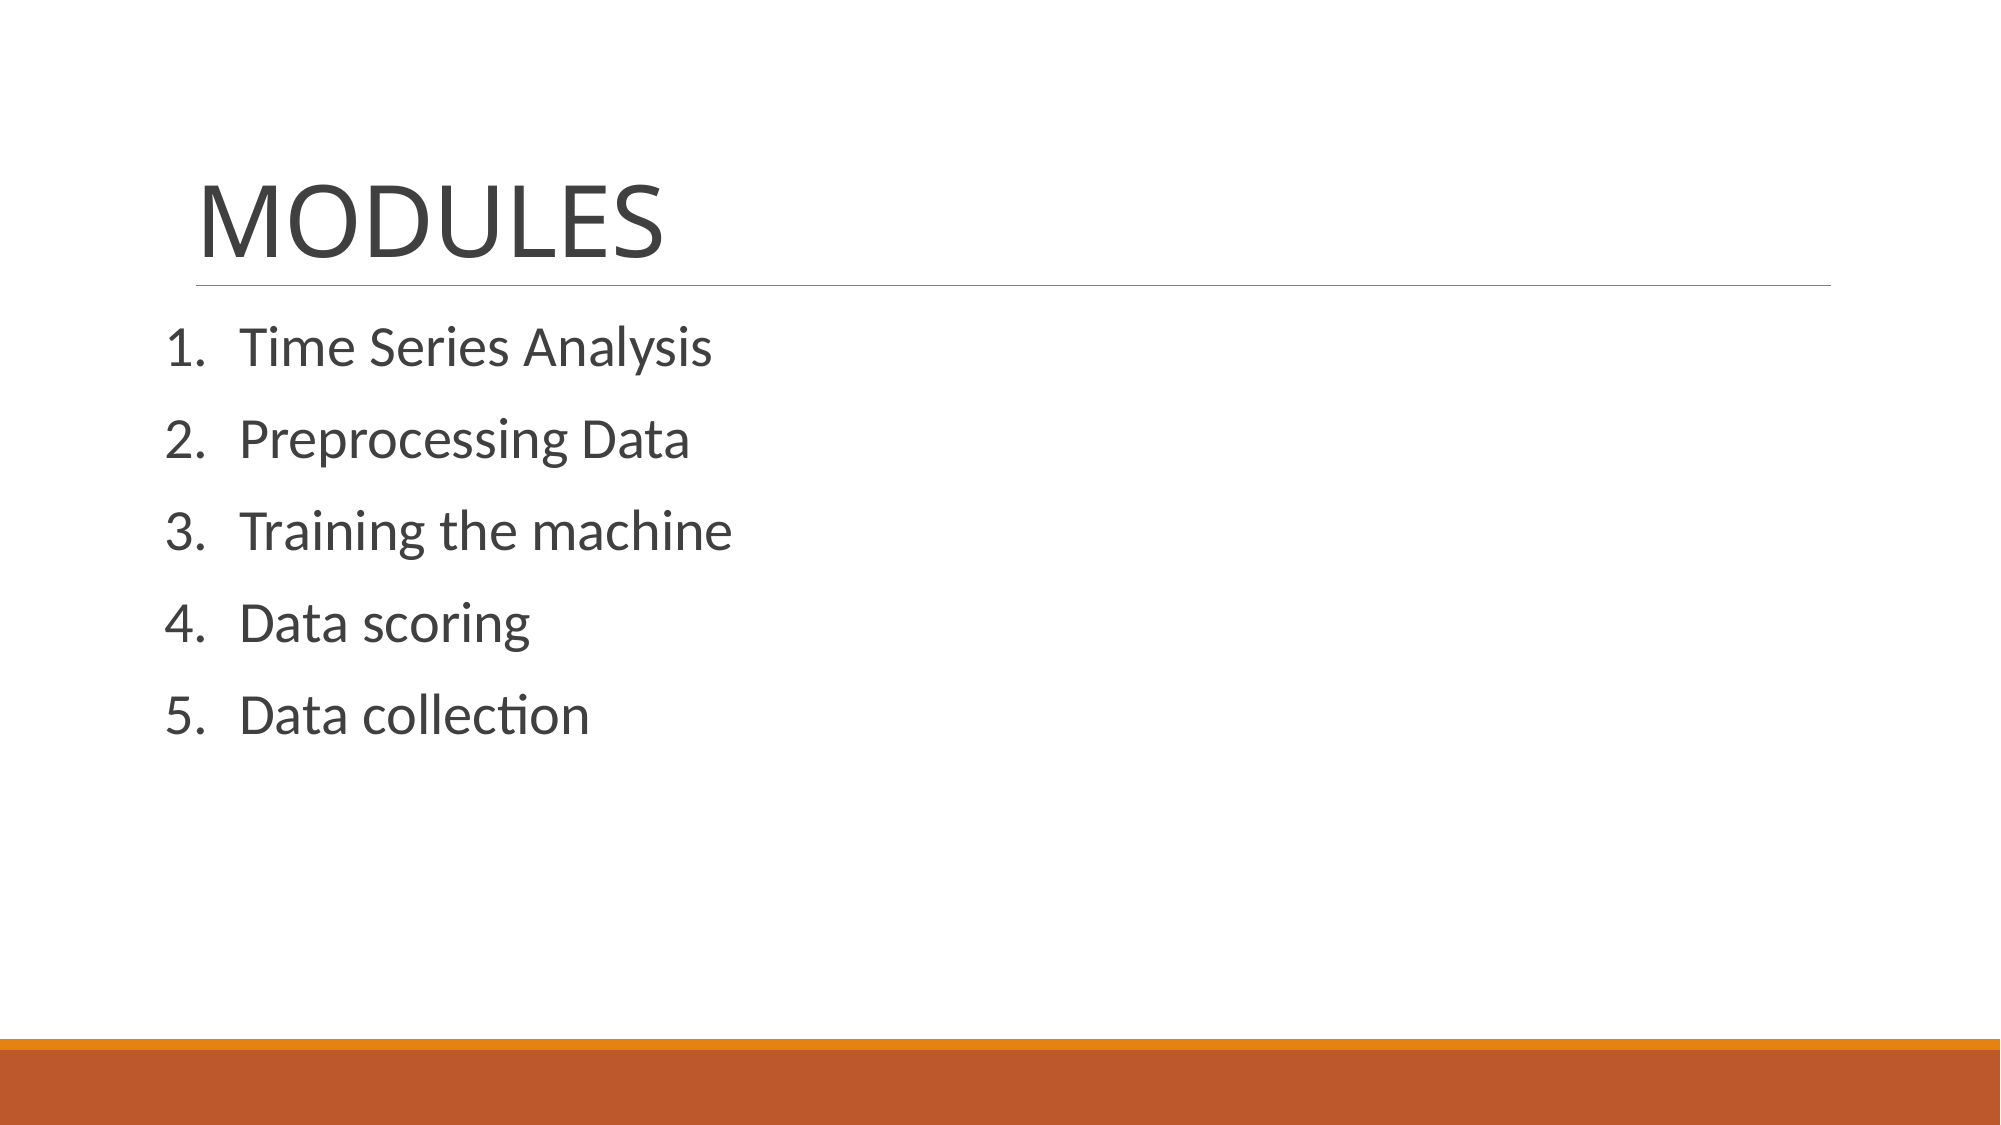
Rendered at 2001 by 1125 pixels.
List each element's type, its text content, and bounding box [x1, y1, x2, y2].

list Time Series Analysis Preprocessing Data Training the machine Data scoring Data collection [164, 308, 1725, 985]
title MODULES [180, 47, 1830, 285]
